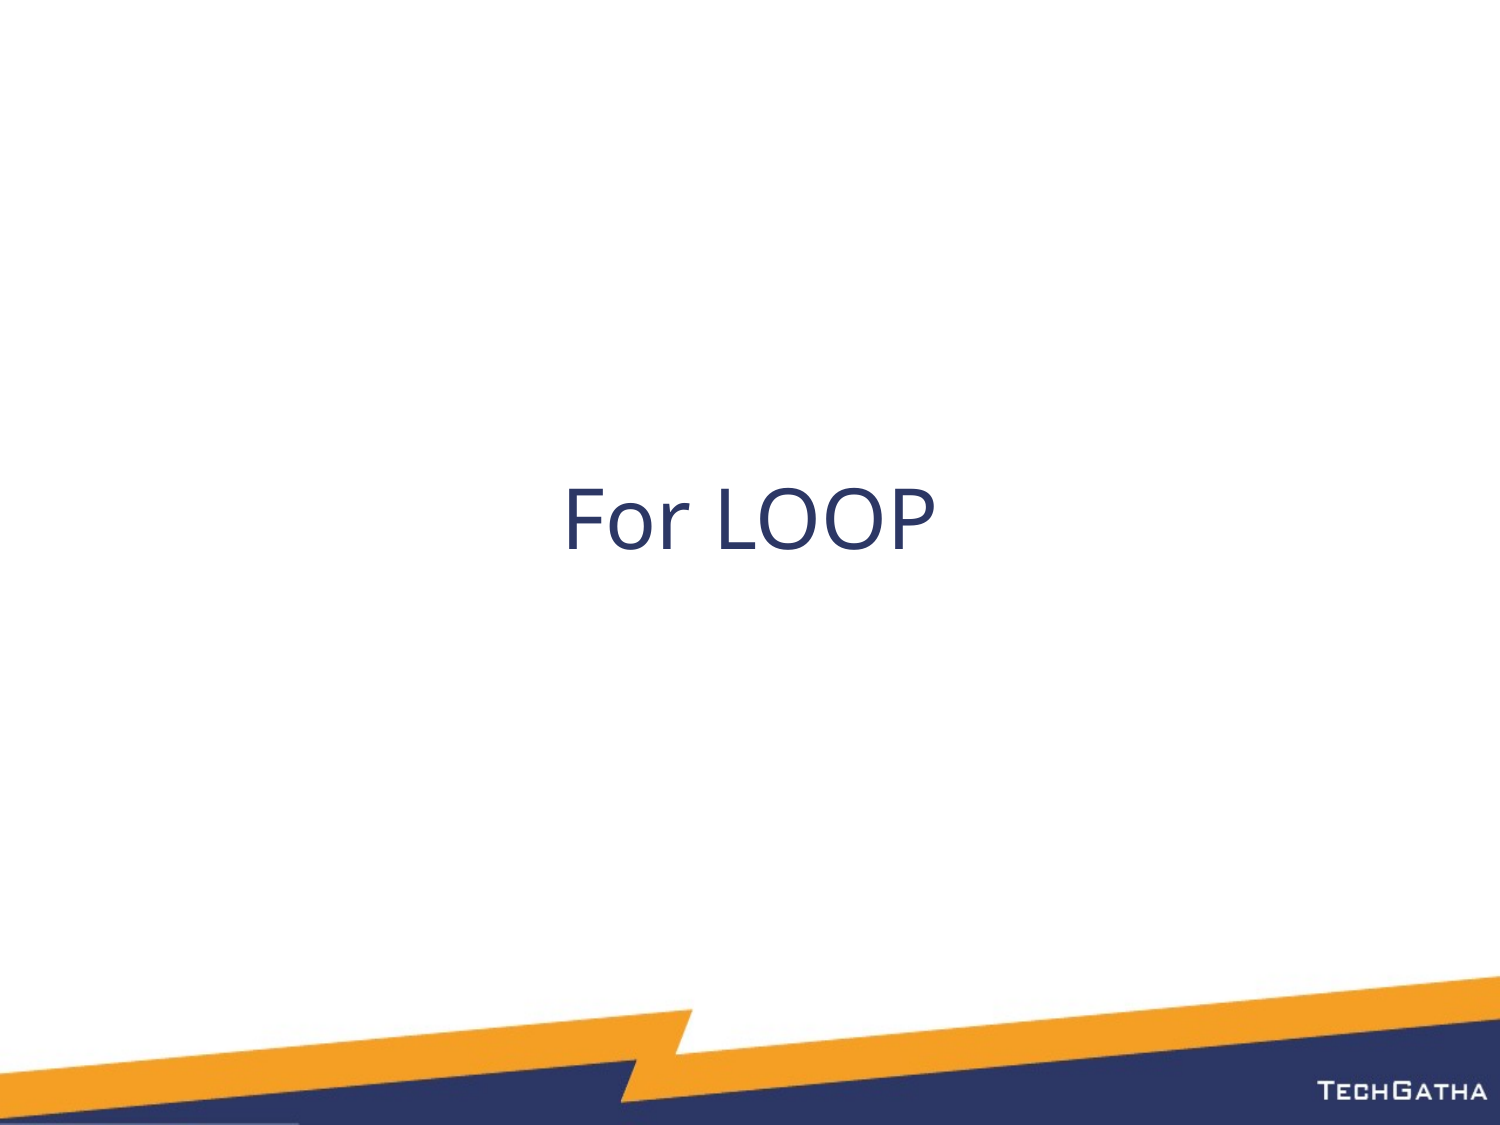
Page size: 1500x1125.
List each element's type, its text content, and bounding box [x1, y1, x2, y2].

title For LOOP [187, 184, 1313, 576]
picture [0, 0, 1500, 1125]
